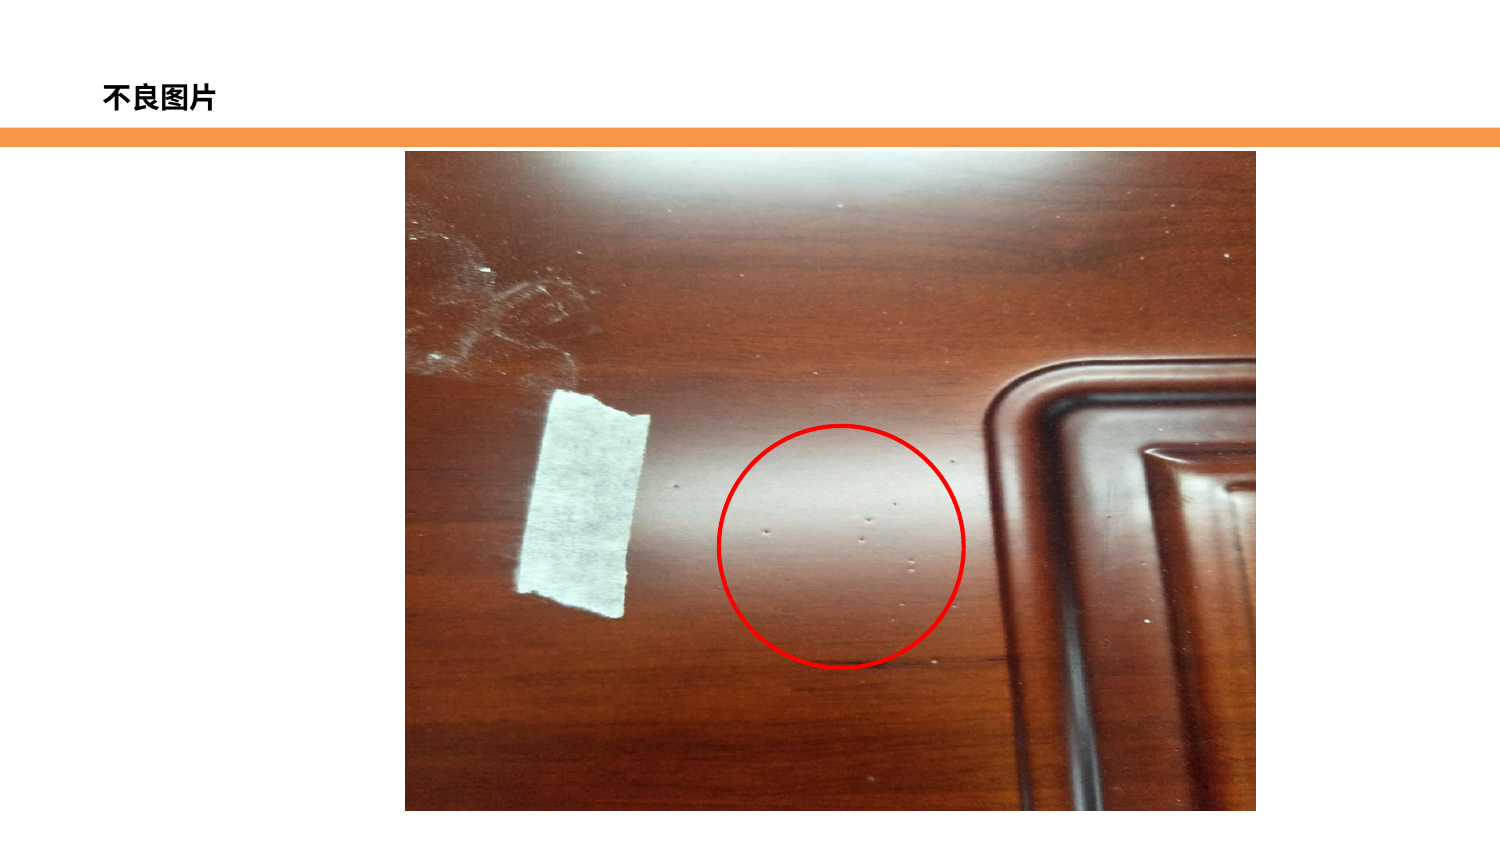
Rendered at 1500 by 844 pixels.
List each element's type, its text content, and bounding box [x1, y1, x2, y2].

picture [404, 151, 1256, 811]
text_box 不良图片 [18, 67, 303, 127]
